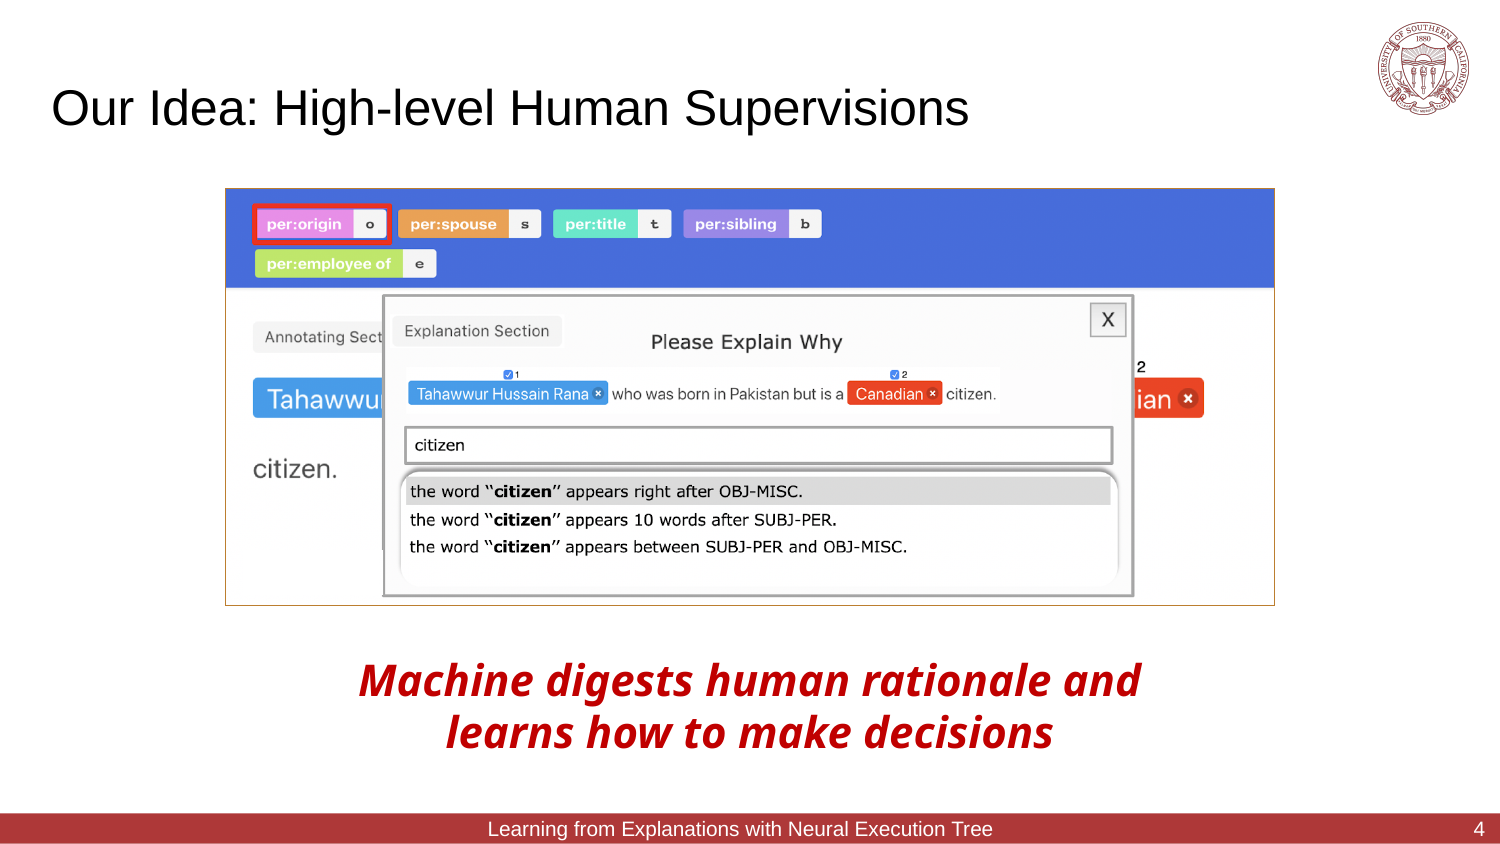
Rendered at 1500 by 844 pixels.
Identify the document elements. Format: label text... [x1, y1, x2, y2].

picture [1378, 22, 1469, 115]
title Our Idea: High-level Human Supervisions [35, 60, 1032, 163]
slide_number 4 [1430, 796, 1500, 844]
text_box Machine digests human rationale and learns how to make decisions [331, 646, 1169, 797]
picture [225, 188, 1275, 606]
slide_number Learning from Explanations with Neural Execution Tree [51, 796, 1430, 844]
